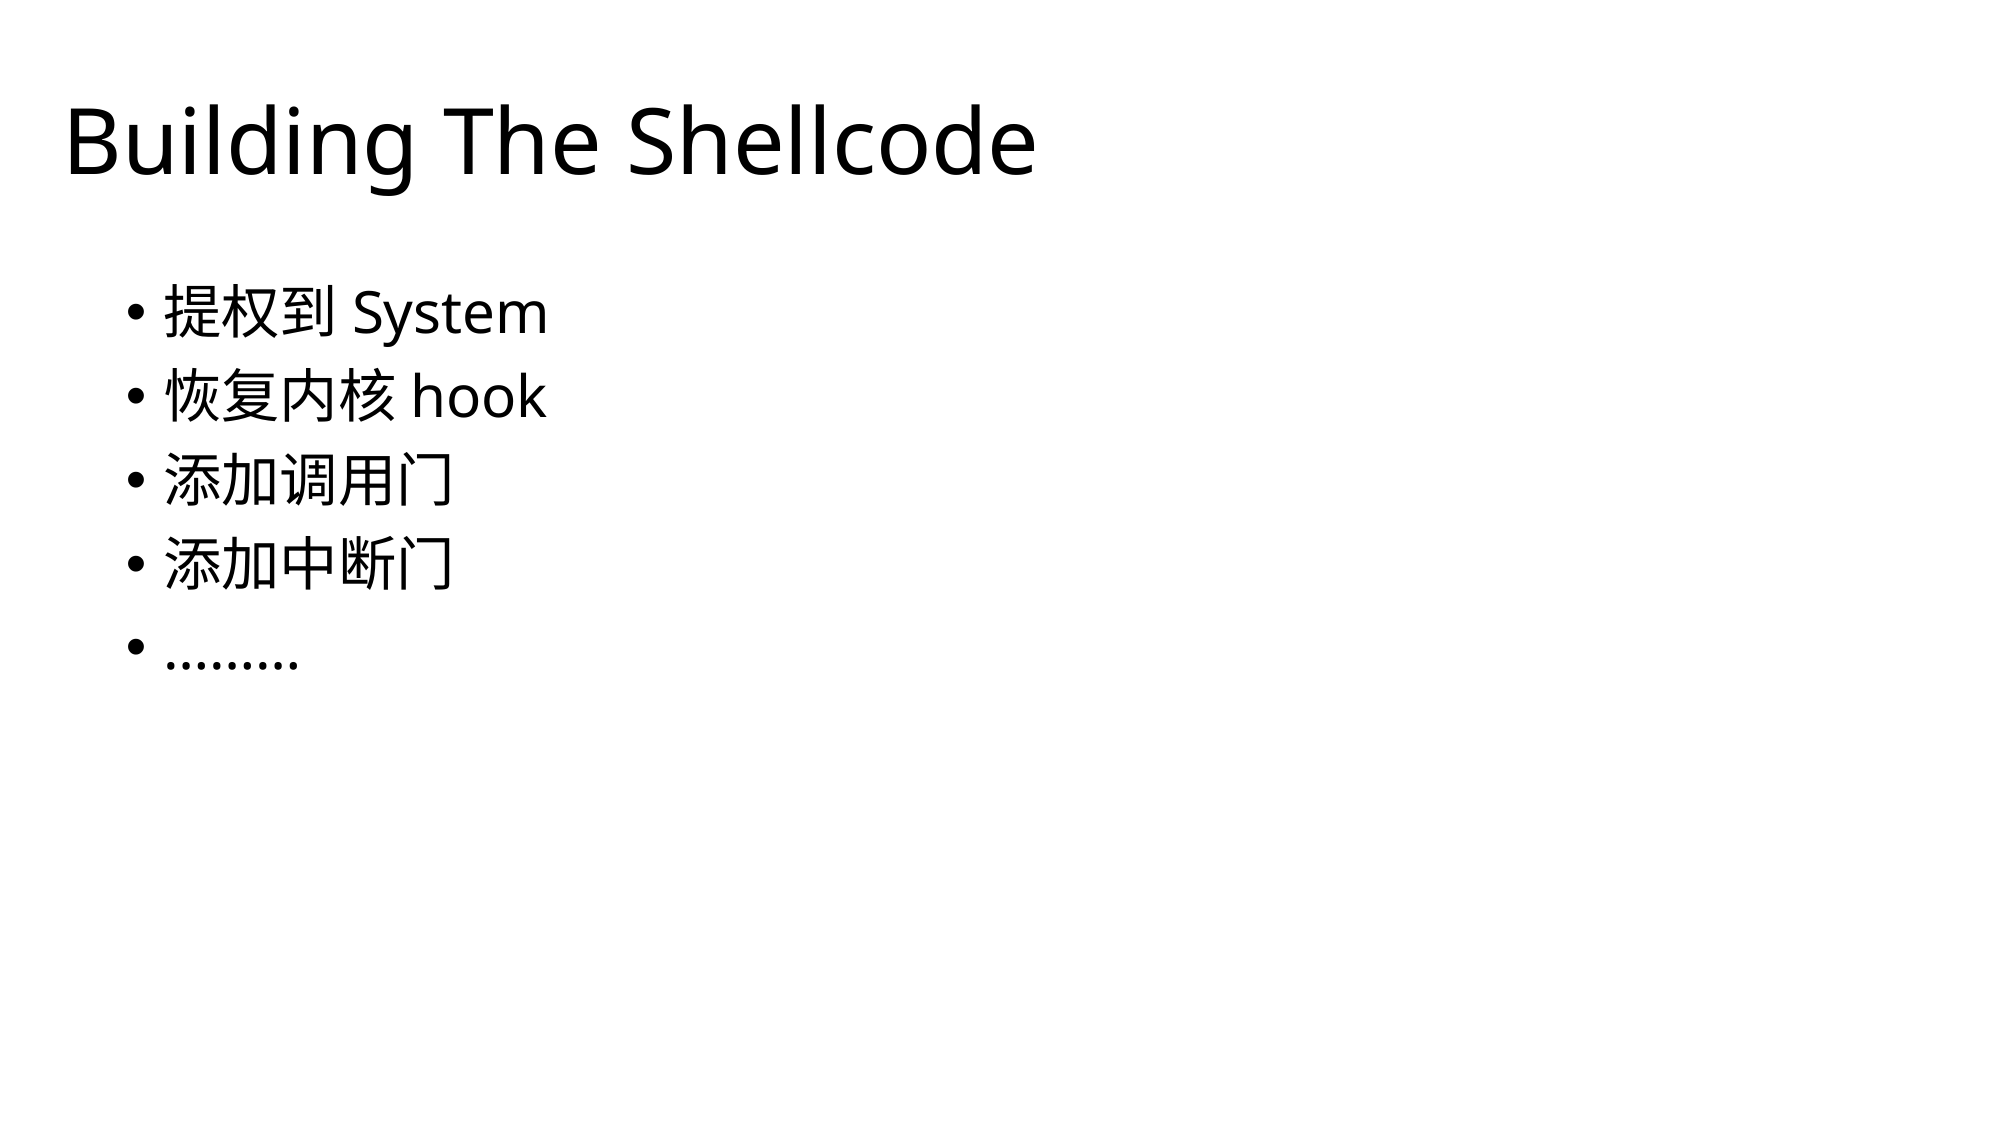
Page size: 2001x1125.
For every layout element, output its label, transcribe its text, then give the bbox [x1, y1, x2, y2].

title Building The Shellcode [47, 36, 1773, 254]
list 提权到System 恢复内核hook 添加调用门 添加中断门 ……… [110, 276, 1797, 990]
